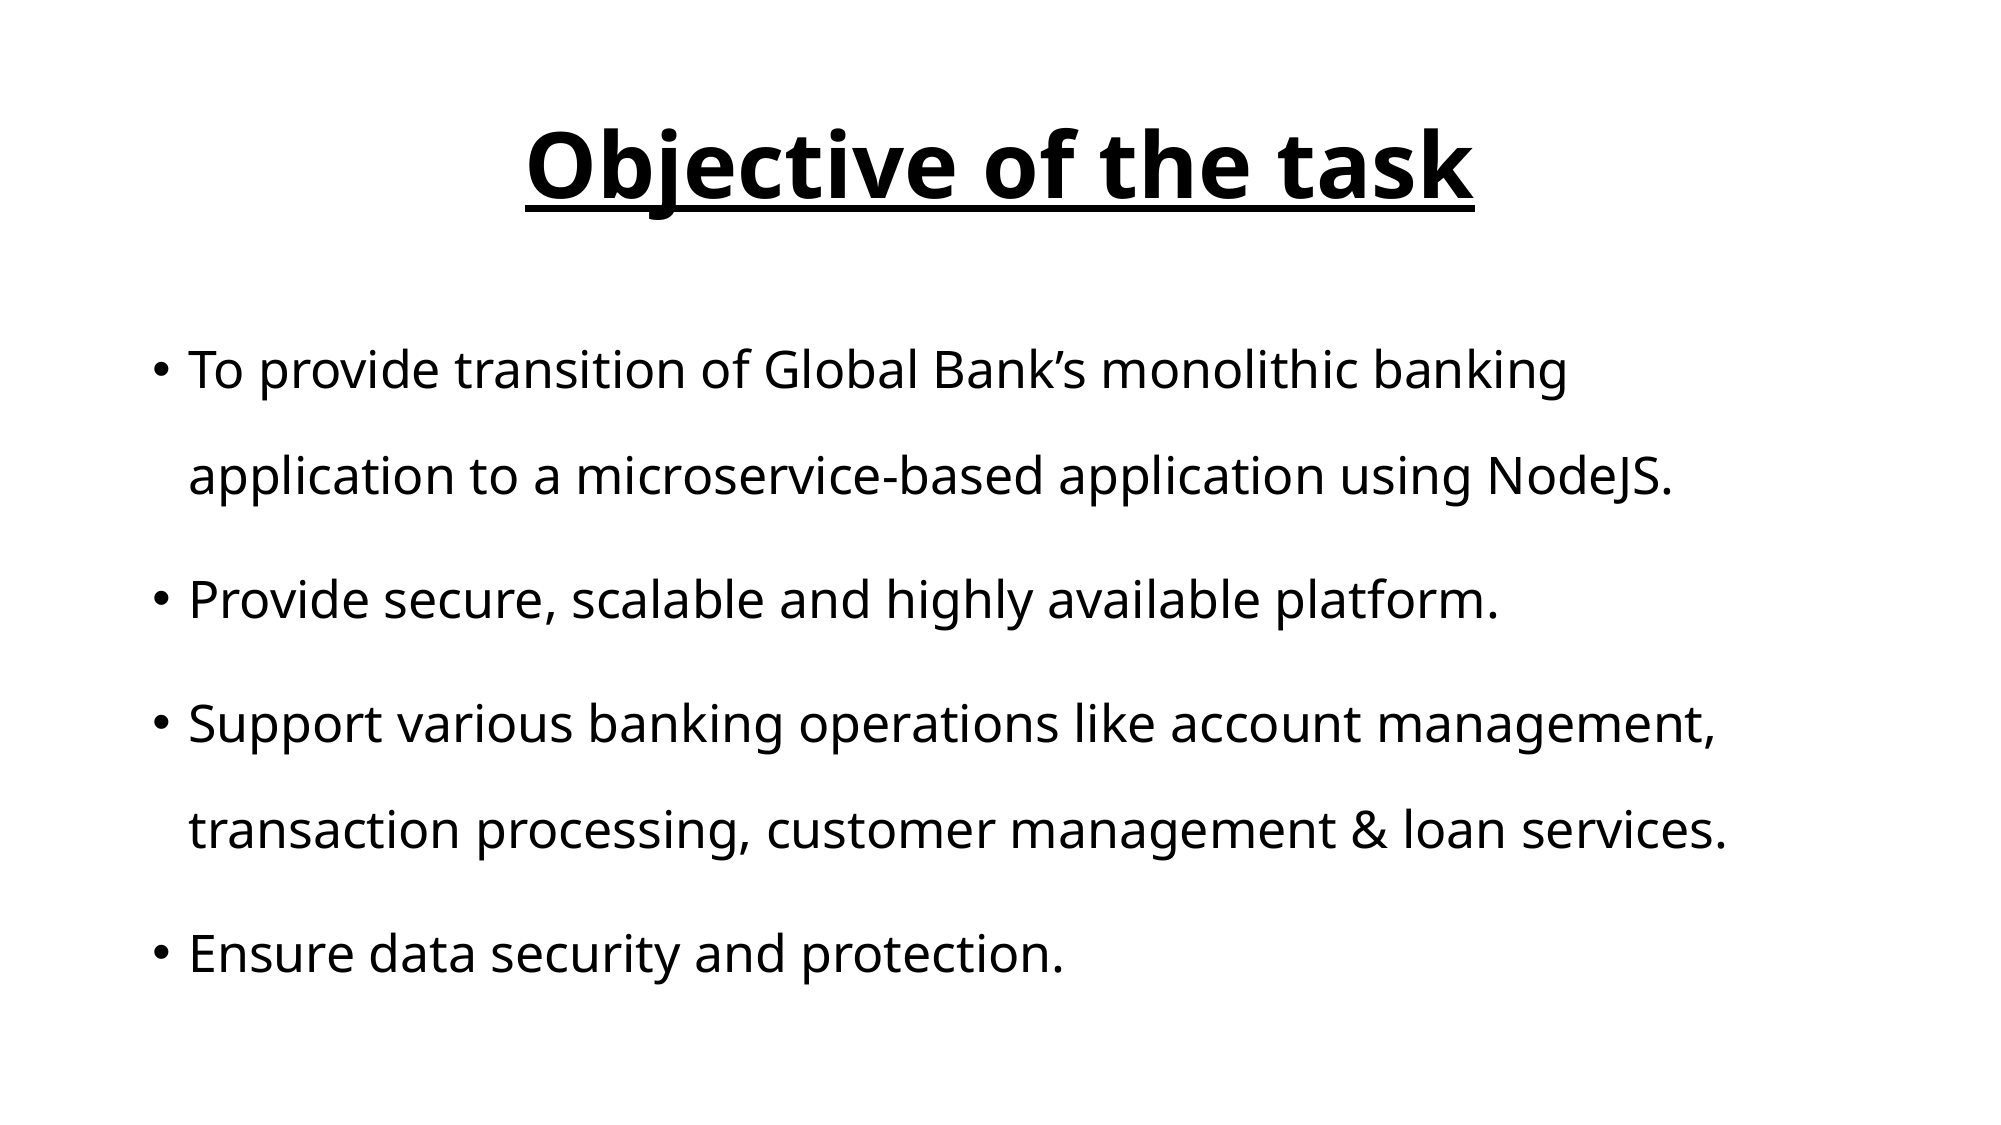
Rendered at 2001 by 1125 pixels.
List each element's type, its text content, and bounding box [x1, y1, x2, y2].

title Objective of the task [137, 59, 1863, 278]
list To provide transition of Global Bank’s monolithic banking application to a microservice-based application using NodeJS. Provide secure, scalable and highly available platform. Support various banking operations like account management, transaction processing, customer management & loan services. Ensure data security and protection. [137, 286, 1863, 1000]
